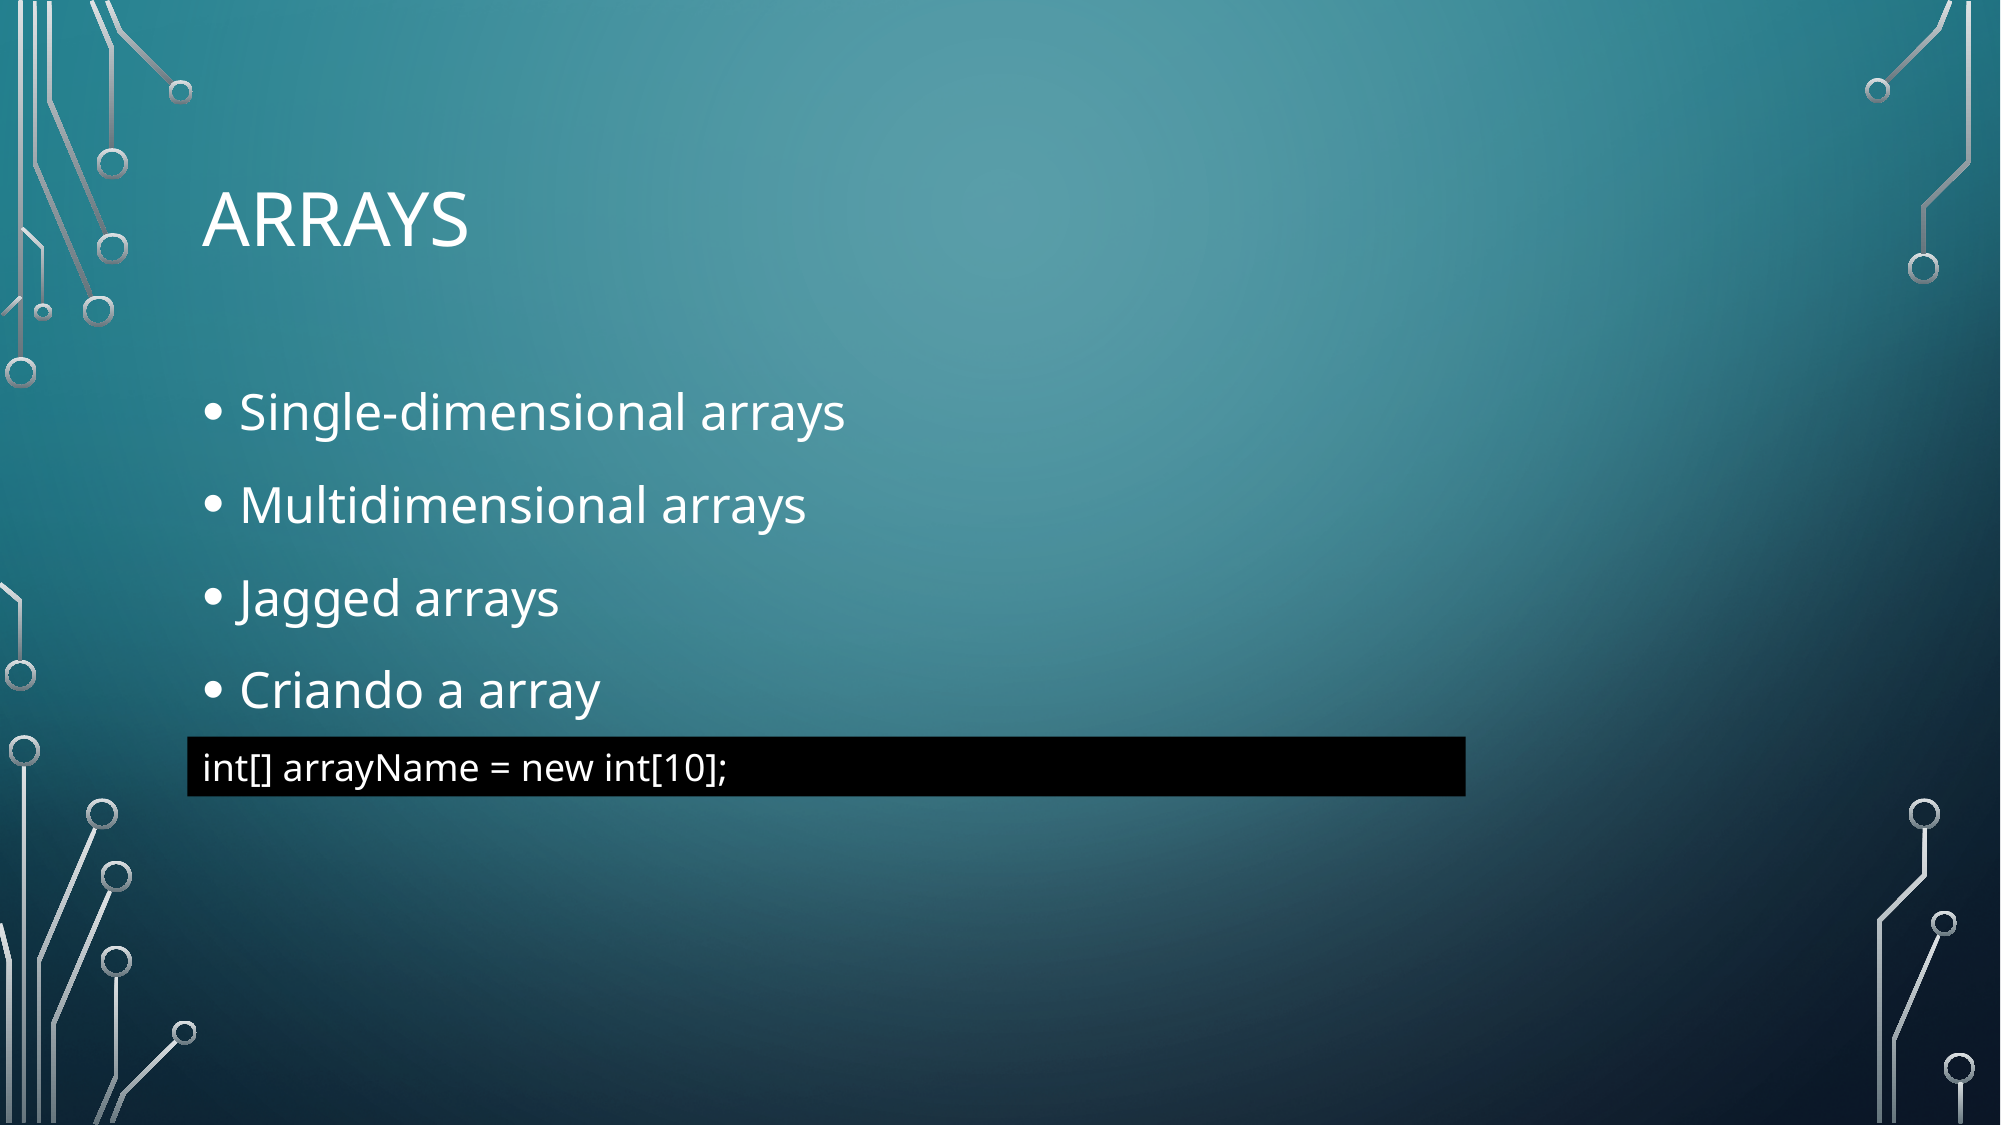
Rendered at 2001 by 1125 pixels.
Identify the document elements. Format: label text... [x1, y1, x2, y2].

title Arrays [187, 101, 1813, 344]
list Single-dimensional arrays Multidimensional arrays Jagged arrays Criando a array [187, 360, 1813, 942]
text_box int[] arrayName = new int[10]; [186, 736, 1466, 797]
